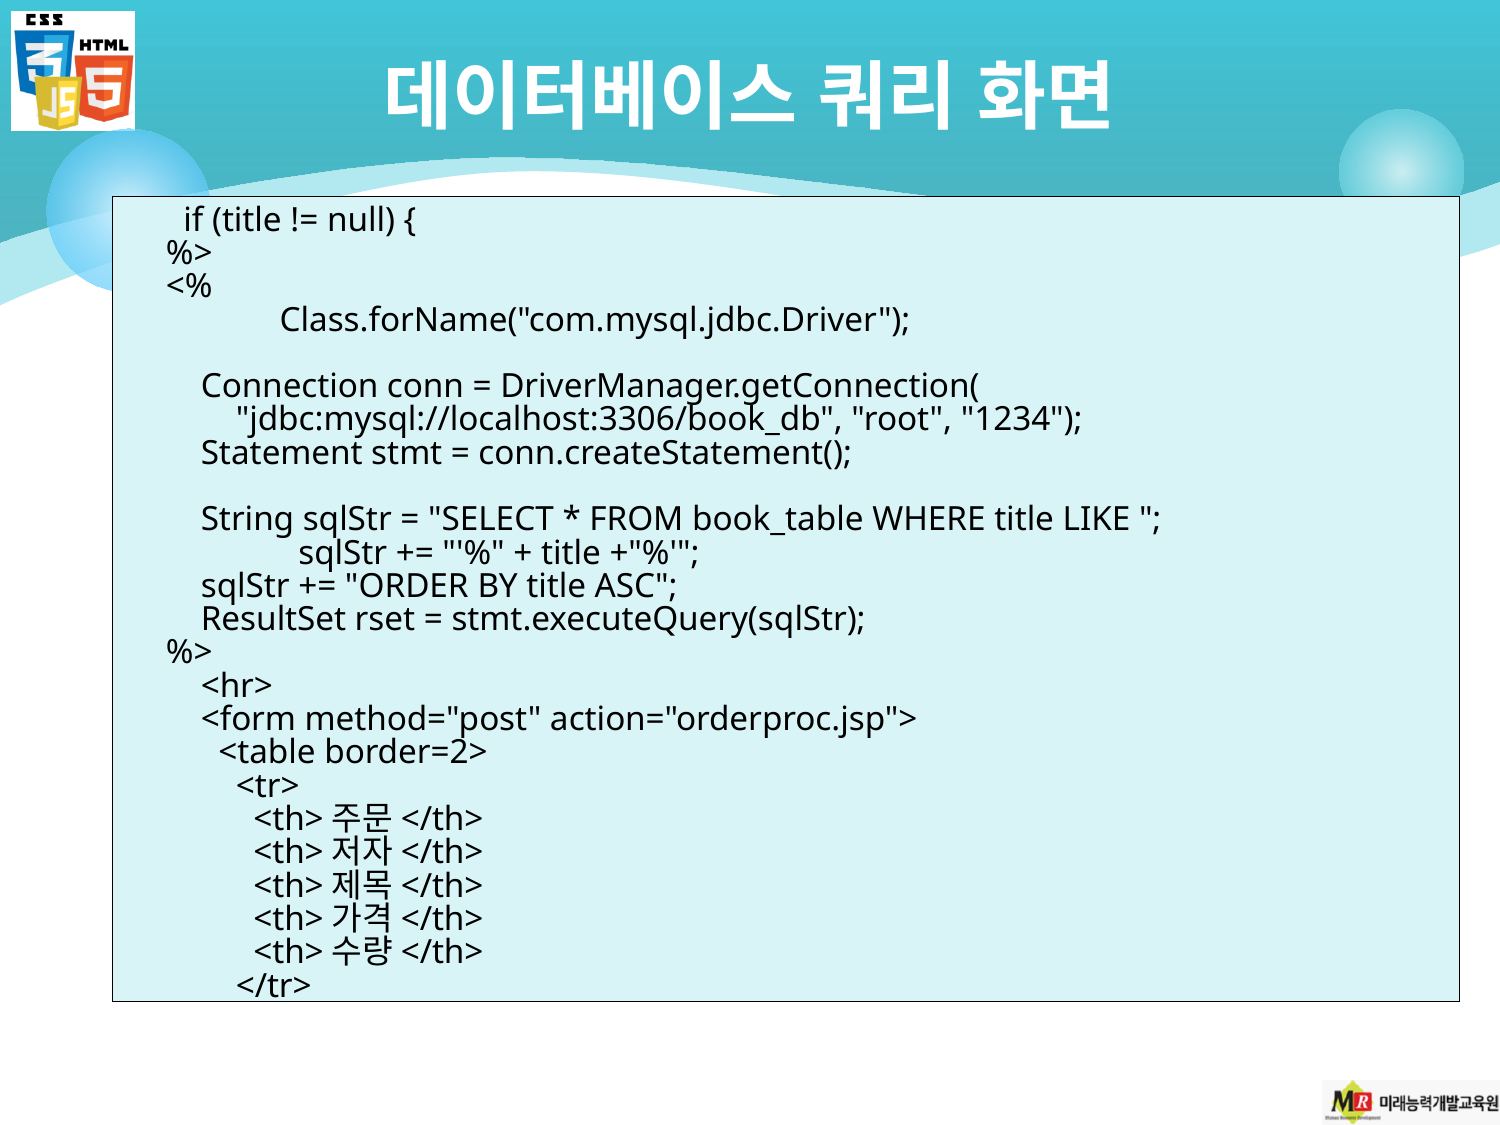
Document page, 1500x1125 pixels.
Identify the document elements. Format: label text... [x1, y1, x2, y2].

picture [1322, 1080, 1500, 1125]
title 데이터베이스 쿼리 화면 [74, 0, 1426, 188]
picture [11, 11, 74, 131]
text_box if (title != null) { %> <% Class.forName("com.mysql.jdbc.Driver"); Connection conn = DriverManager.getConnection( "jdbc:mysql://localhost:3306/book_db", "root", "1234"); Statement stmt = conn.createStatement(); String sqlStr = "SELECT * FROM book_table WHERE title LIKE "; sqlStr += "'%" + title +"%'"; sqlStr += "ORDER BY title ASC"; ResultSet rset = stmt.executeQuery(sqlStr); %> <hr> <form method="post" action="orderproc.jsp"> <table border=2> <tr> <th>주문</th> <th>저자</th> <th>제목</th> <th>가격</th> <th>수량</th> </tr> [112, 196, 1460, 1002]
